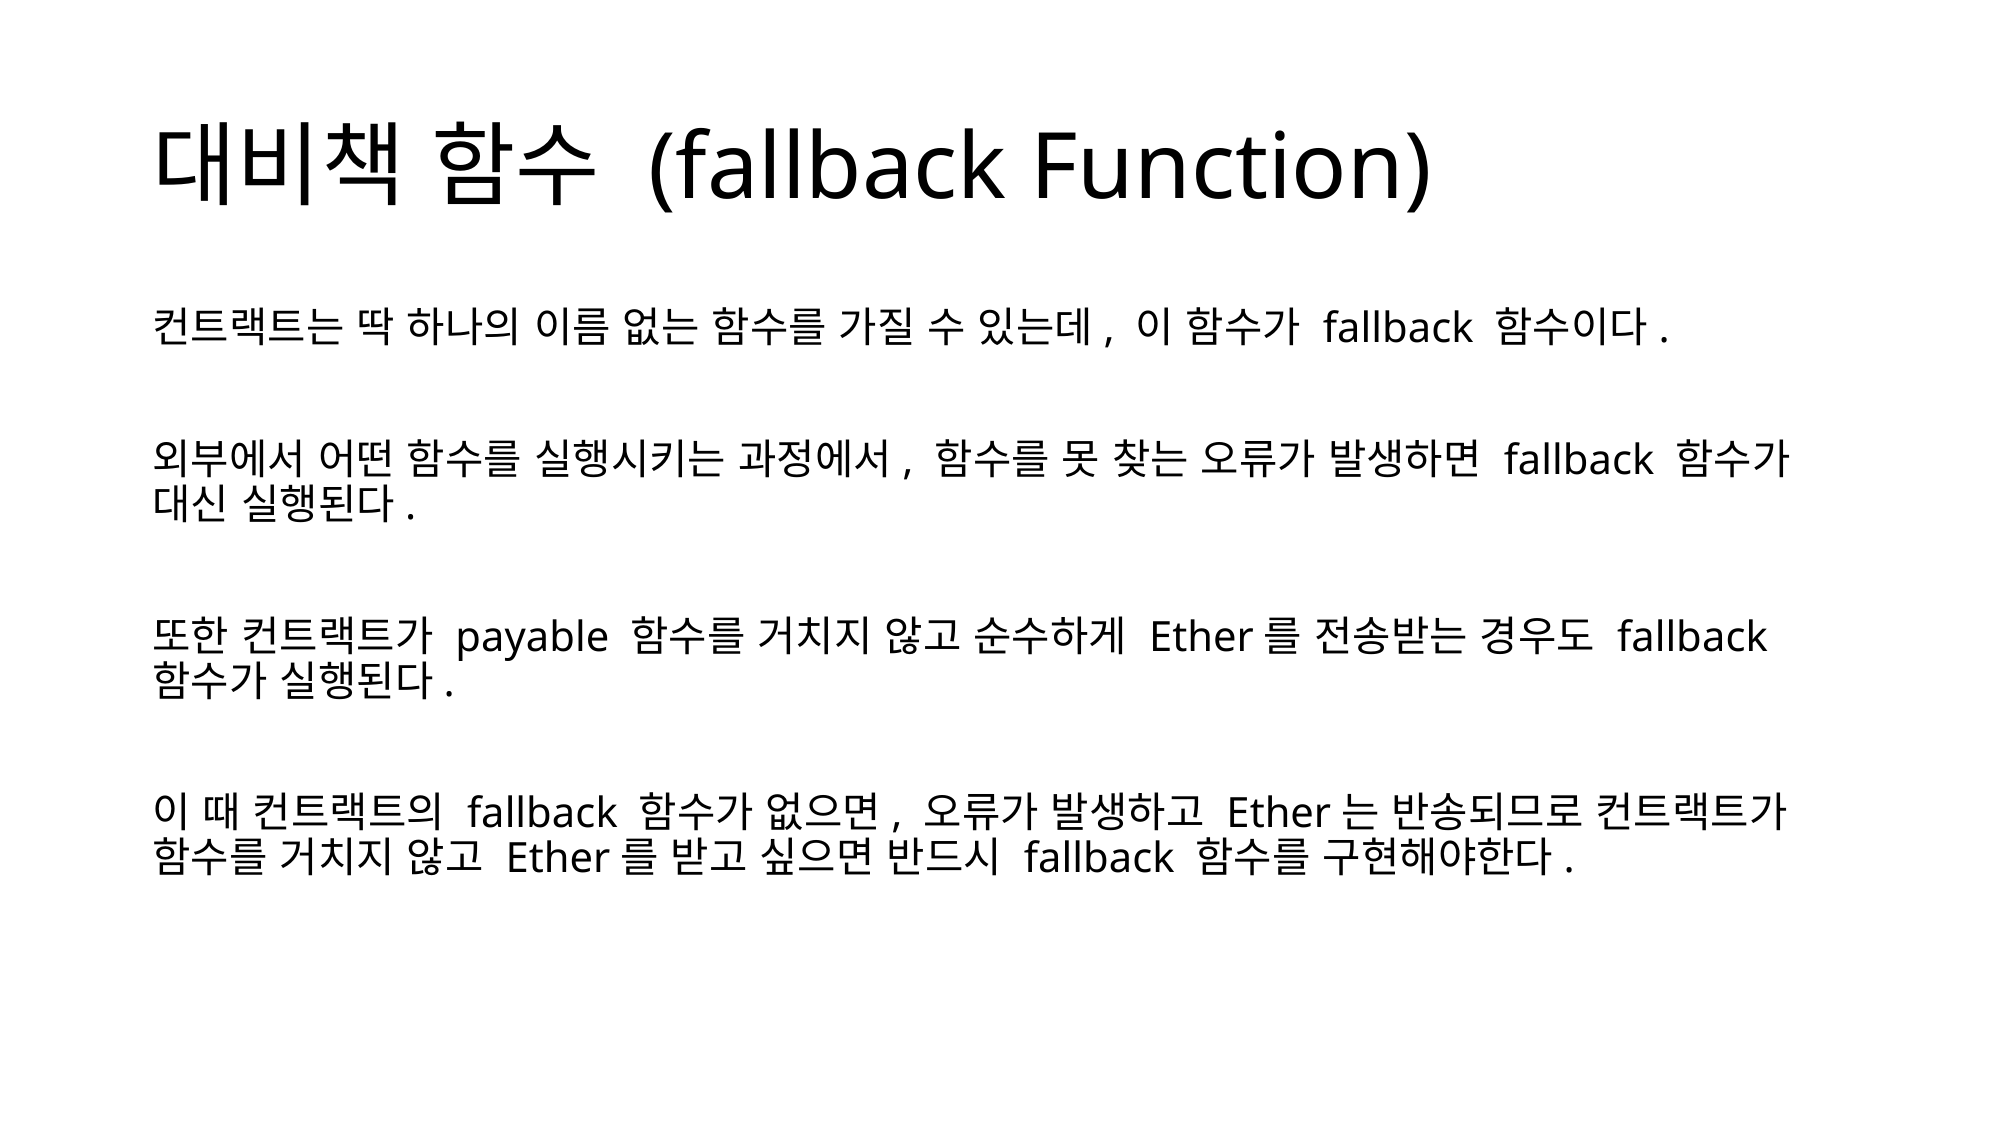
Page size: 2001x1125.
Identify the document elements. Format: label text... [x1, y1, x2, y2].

title 대비책 함수 (fallback Function) [137, 59, 1863, 278]
list 컨트랙트는 딱 하나의 이름 없는 함수를 가질 수 있는데, 이 함수가 fallback 함수이다. 외부에서 어떤 함수를 실행시키는 과정에서, 함수를 못 찾는 오류가 발생하면 fallback 함수가 대신 실행된다. 또한 컨트랙트가 payable 함수를 거치지 않고 순수하게 Ether를 전송받는 경우도 fallback함수가 실행된다. 이 때 컨트랙트의 fallback 함수가 없으면, 오류가 발생하고 Ether는 반송되므로 컨트랙트가 함수를 거치지 않고 Ether를 받고 싶으면 반드시 fallback 함수를 구현해야한다. [137, 299, 1863, 1014]
